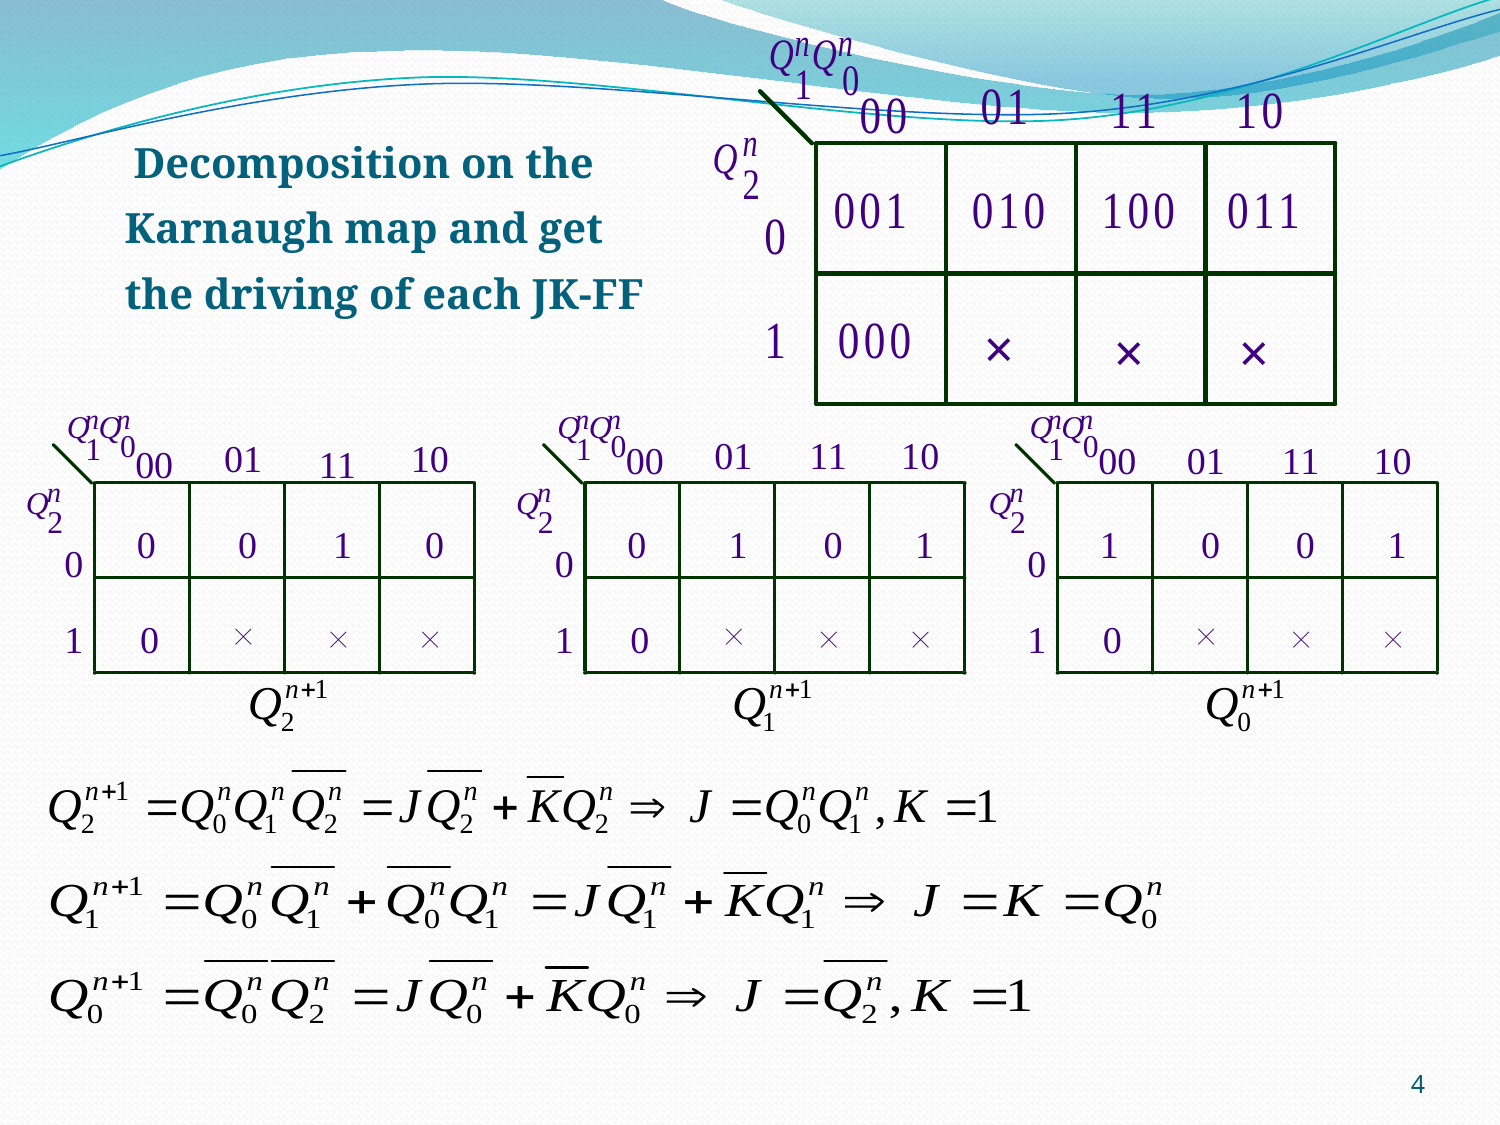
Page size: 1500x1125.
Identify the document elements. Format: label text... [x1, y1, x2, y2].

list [23, 396, 479, 677]
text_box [40, 857, 1176, 941]
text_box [513, 396, 969, 677]
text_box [1198, 668, 1294, 744]
picture [690, 0, 1353, 422]
list Decomposition on the Karnaugh map and get the driving of each JK-FF [64, 113, 683, 422]
slide_number 16 [479, 401, 483, 422]
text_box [725, 668, 821, 740]
slide_number 4 [1299, 1042, 1425, 1103]
slide_number 16 [506, 398, 513, 422]
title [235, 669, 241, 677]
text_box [40, 951, 1040, 1036]
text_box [985, 396, 1442, 677]
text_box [241, 668, 337, 740]
slide_number 16 [681, 113, 686, 396]
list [40, 761, 1002, 847]
